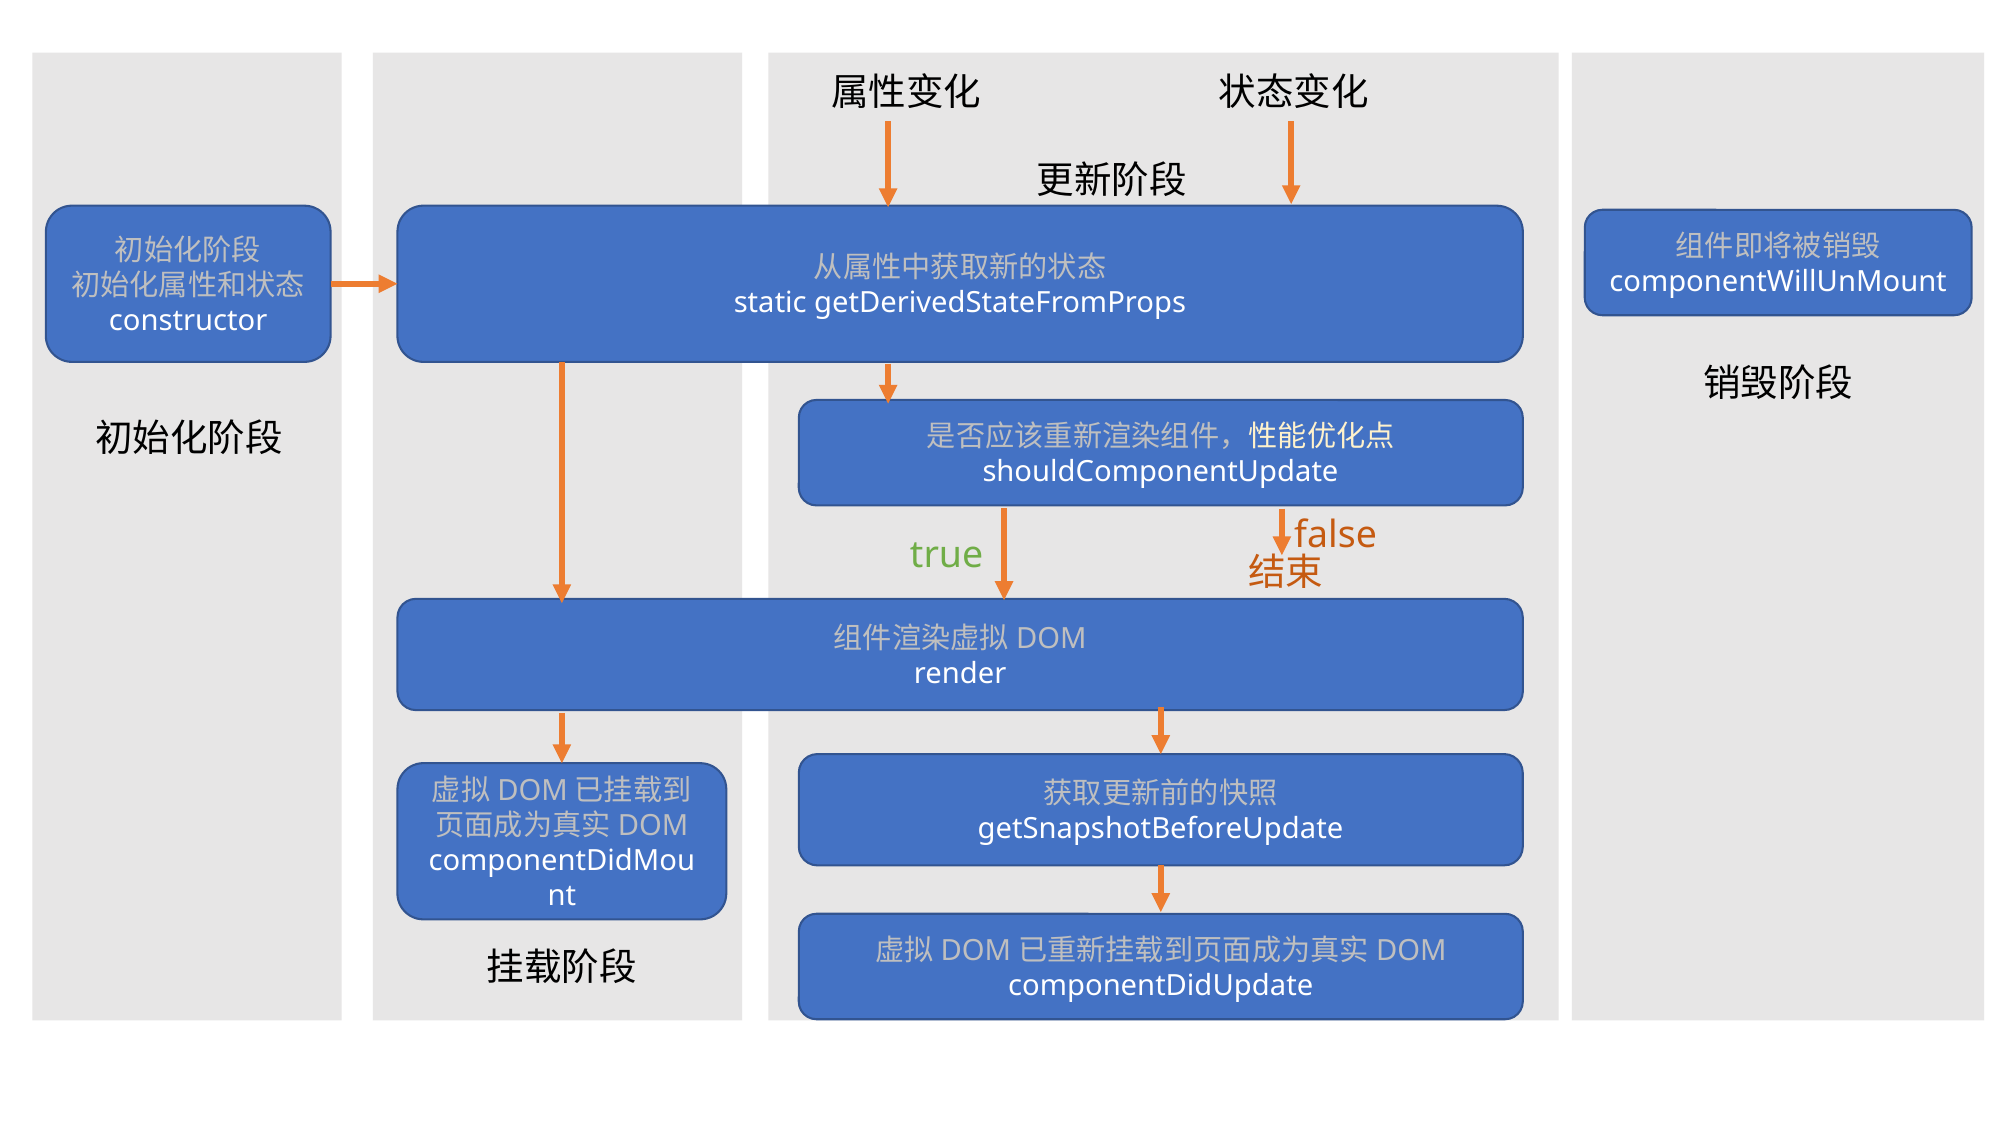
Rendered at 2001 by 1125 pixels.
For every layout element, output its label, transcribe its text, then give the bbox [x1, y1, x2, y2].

text_box 挂载阶段 [428, 935, 695, 996]
text_box true [880, 522, 1004, 583]
text_box [31, 51, 343, 1022]
text_box [372, 285, 743, 1022]
text_box 初始化阶段 初始化属性和状态 constructor [44, 204, 332, 363]
text_box 初始化阶段 [56, 406, 323, 467]
text_box 组件即将被销毁 componentWillUnMount [1583, 208, 1973, 317]
text_box 更新阶段 [978, 149, 1245, 209]
text_box 虚拟DOM已挂载到页面成为真实DOM componentDidMount [396, 762, 728, 921]
text_box 结束 [1233, 540, 1354, 601]
text_box false [1269, 502, 1402, 563]
text_box [1571, 51, 1985, 1022]
text_box true [1005, 522, 1014, 583]
text_box 从属性中获取新的状态 static getDerivedStateFromProps [396, 204, 1524, 363]
text_box 销毁阶段 [1645, 351, 1912, 412]
text_box 是否应该重新渲染组件，性能优化点 shouldComponentUpdate [797, 398, 1524, 507]
text_box 属性变化 [773, 60, 1040, 121]
text_box 获取更新前的快照 getSnapshotBeforeUpdate [797, 753, 1524, 867]
text_box 虚拟DOM已重新挂载到页面成为真实DOM componentDidUpdate [797, 912, 1524, 1021]
text_box 组件渲染虚拟DOM render [396, 597, 1524, 712]
text_box [372, 51, 743, 282]
text_box 状态变化 [1160, 60, 1427, 121]
text_box [767, 51, 1560, 1022]
